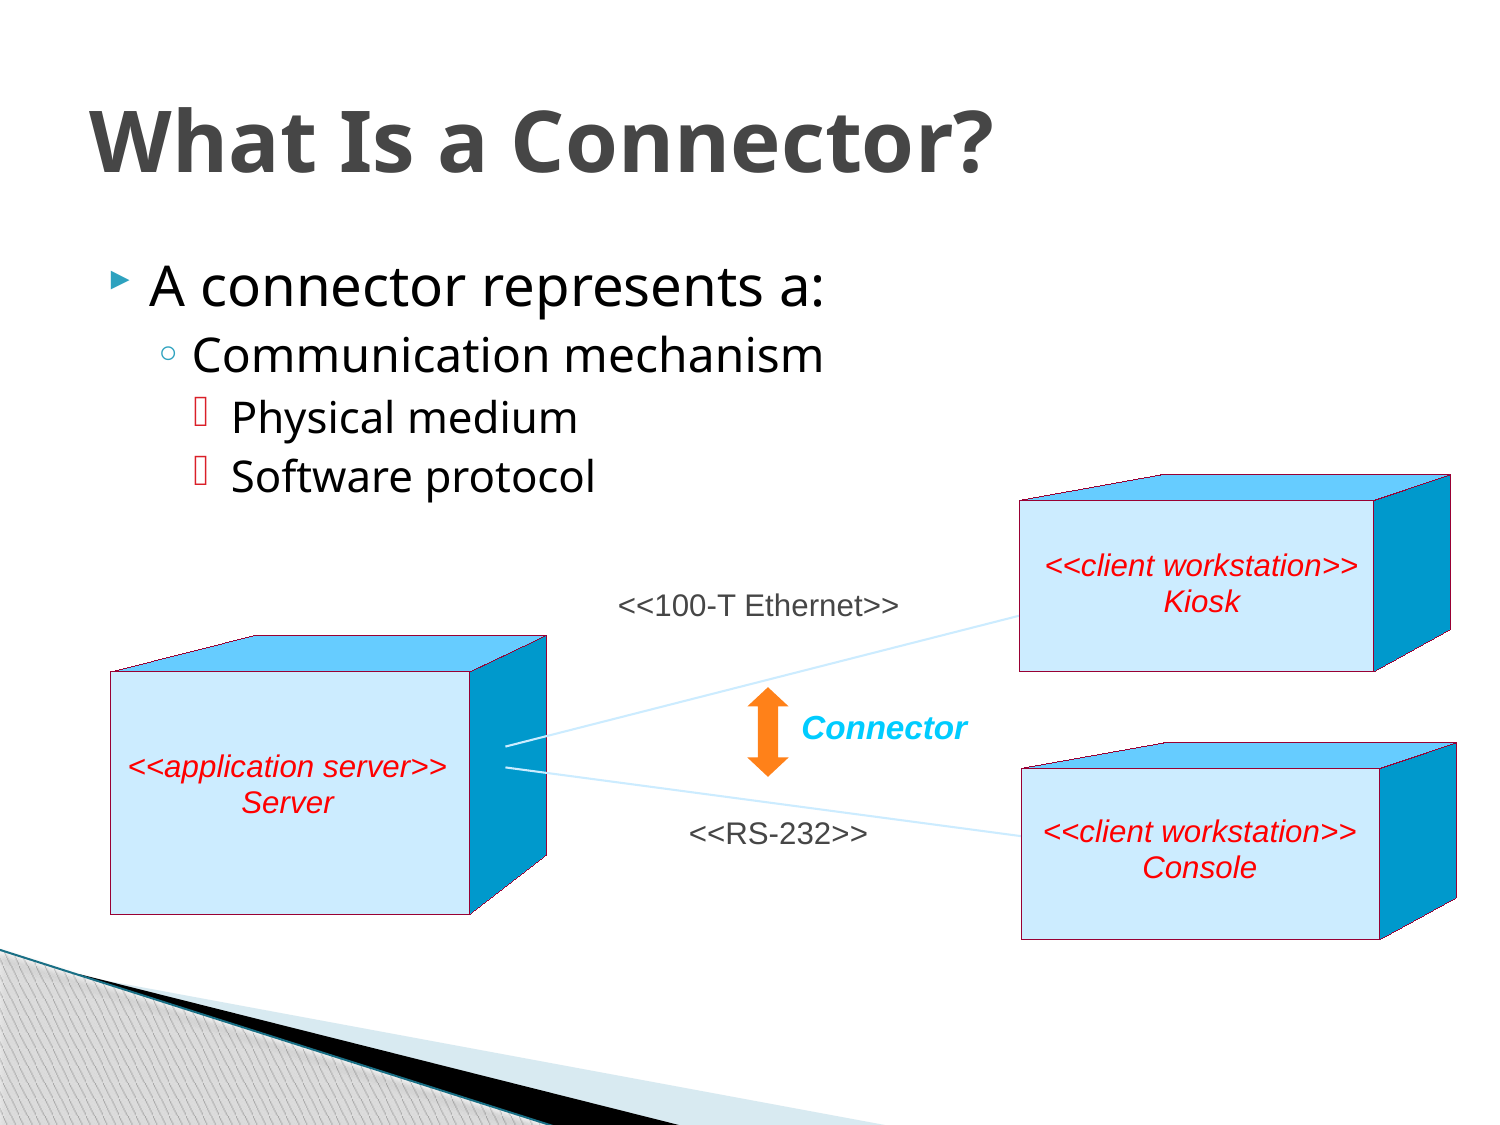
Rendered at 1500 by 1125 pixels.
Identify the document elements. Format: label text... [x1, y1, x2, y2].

text_box <<100-T Ethernet>> [603, 585, 962, 631]
list A connector represents a: Communication mechanism Physical medium Software protocol [75, 243, 1425, 986]
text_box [110, 635, 547, 916]
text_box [1020, 742, 1457, 941]
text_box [1019, 474, 1451, 673]
text_box Connector [786, 706, 1000, 754]
text_box [749, 688, 787, 776]
text_box <<RS-232>> [674, 813, 903, 858]
title What Is a Connector? [75, 45, 1425, 233]
